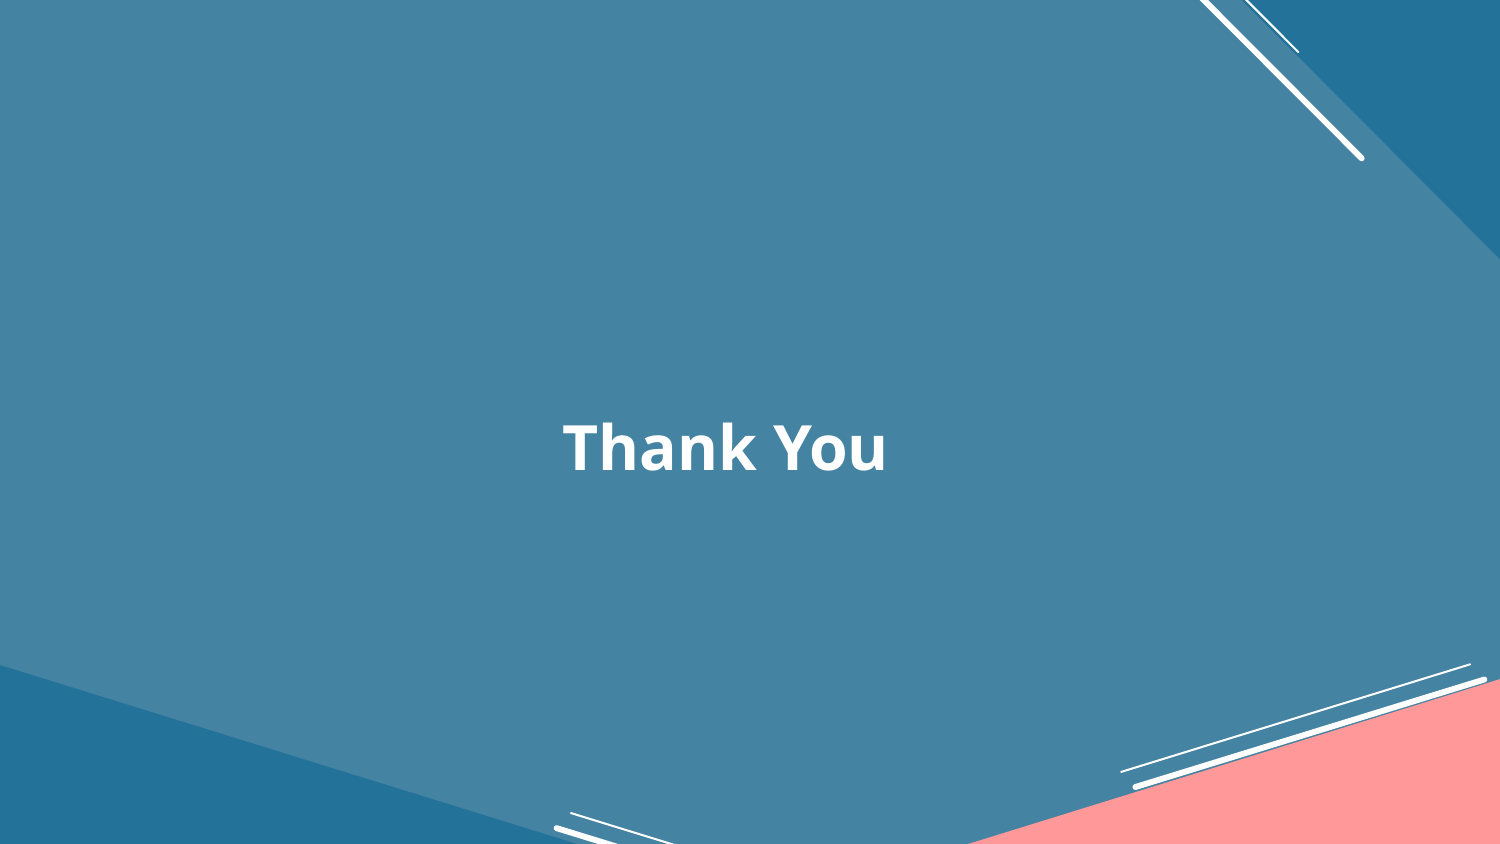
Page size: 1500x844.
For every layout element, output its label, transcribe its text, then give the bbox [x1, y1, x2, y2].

title Thank You [547, 393, 1181, 487]
